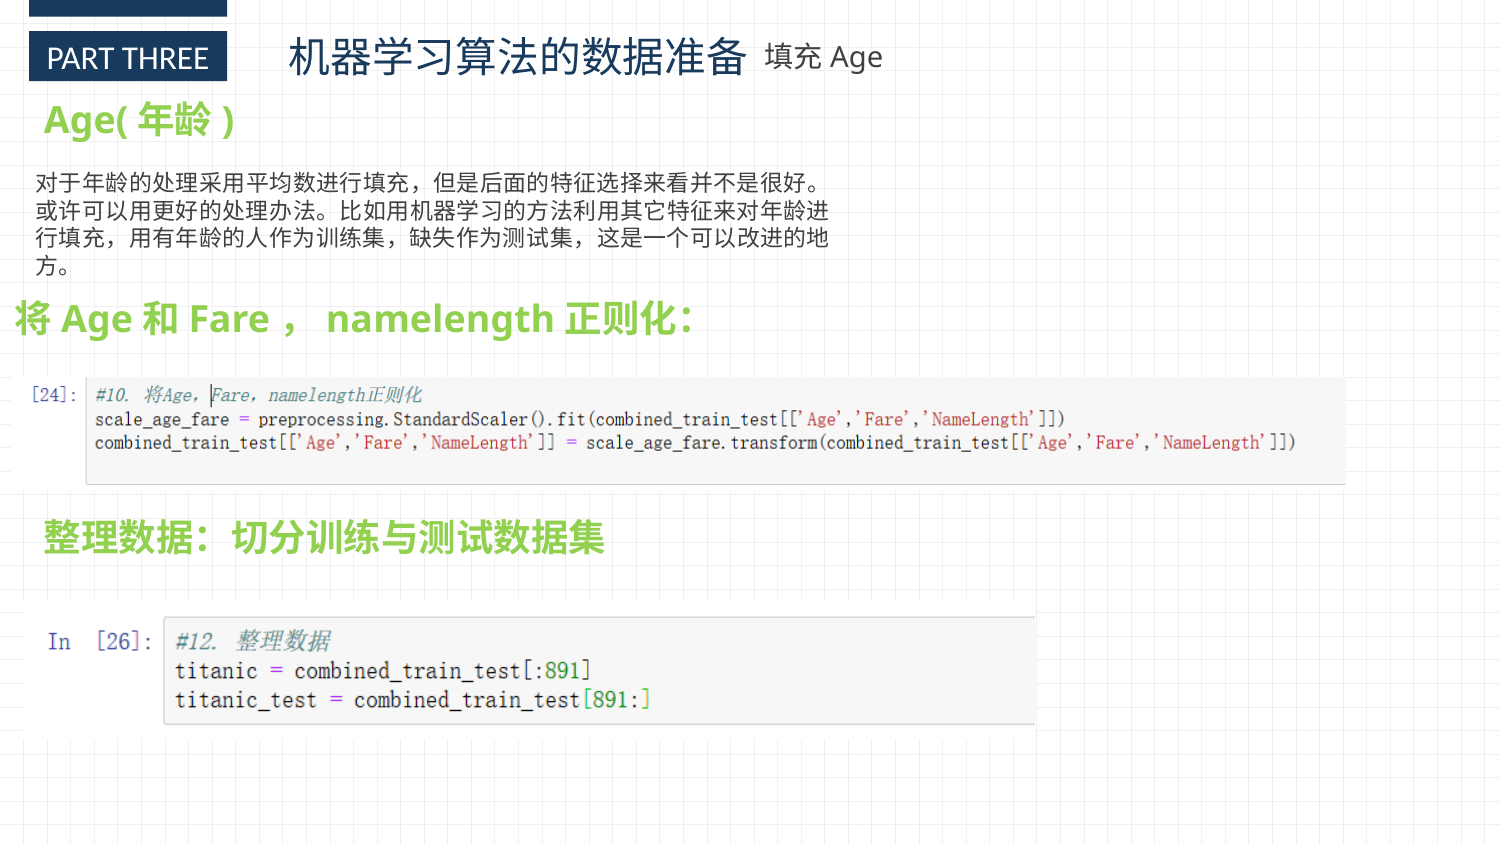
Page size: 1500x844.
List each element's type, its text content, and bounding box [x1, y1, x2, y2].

text_box 机器学习算法的数据准备 [273, 23, 1019, 89]
text_box [28, 0, 228, 18]
text_box 整理数据：切分训练与测试数据集 [29, 506, 780, 567]
text_box 将Age和Fare，namelength正则化： [0, 287, 789, 348]
picture [22, 599, 1035, 739]
text_box 填充Age [749, 30, 1500, 81]
text_box PART THREE [28, 30, 228, 82]
picture [11, 377, 1346, 492]
text_box 对于年龄的处理采用平均数进行填充，但是后面的特征选择来看并不是很好。或许可以用更好的处理办法。比如用机器学习的方法利用其它特征来对年龄进行填充，用有年龄的人作为训练集，缺失作为测试集，这是一个可以改进的地方。 [20, 161, 845, 286]
text_box Age(年龄) [29, 88, 818, 149]
